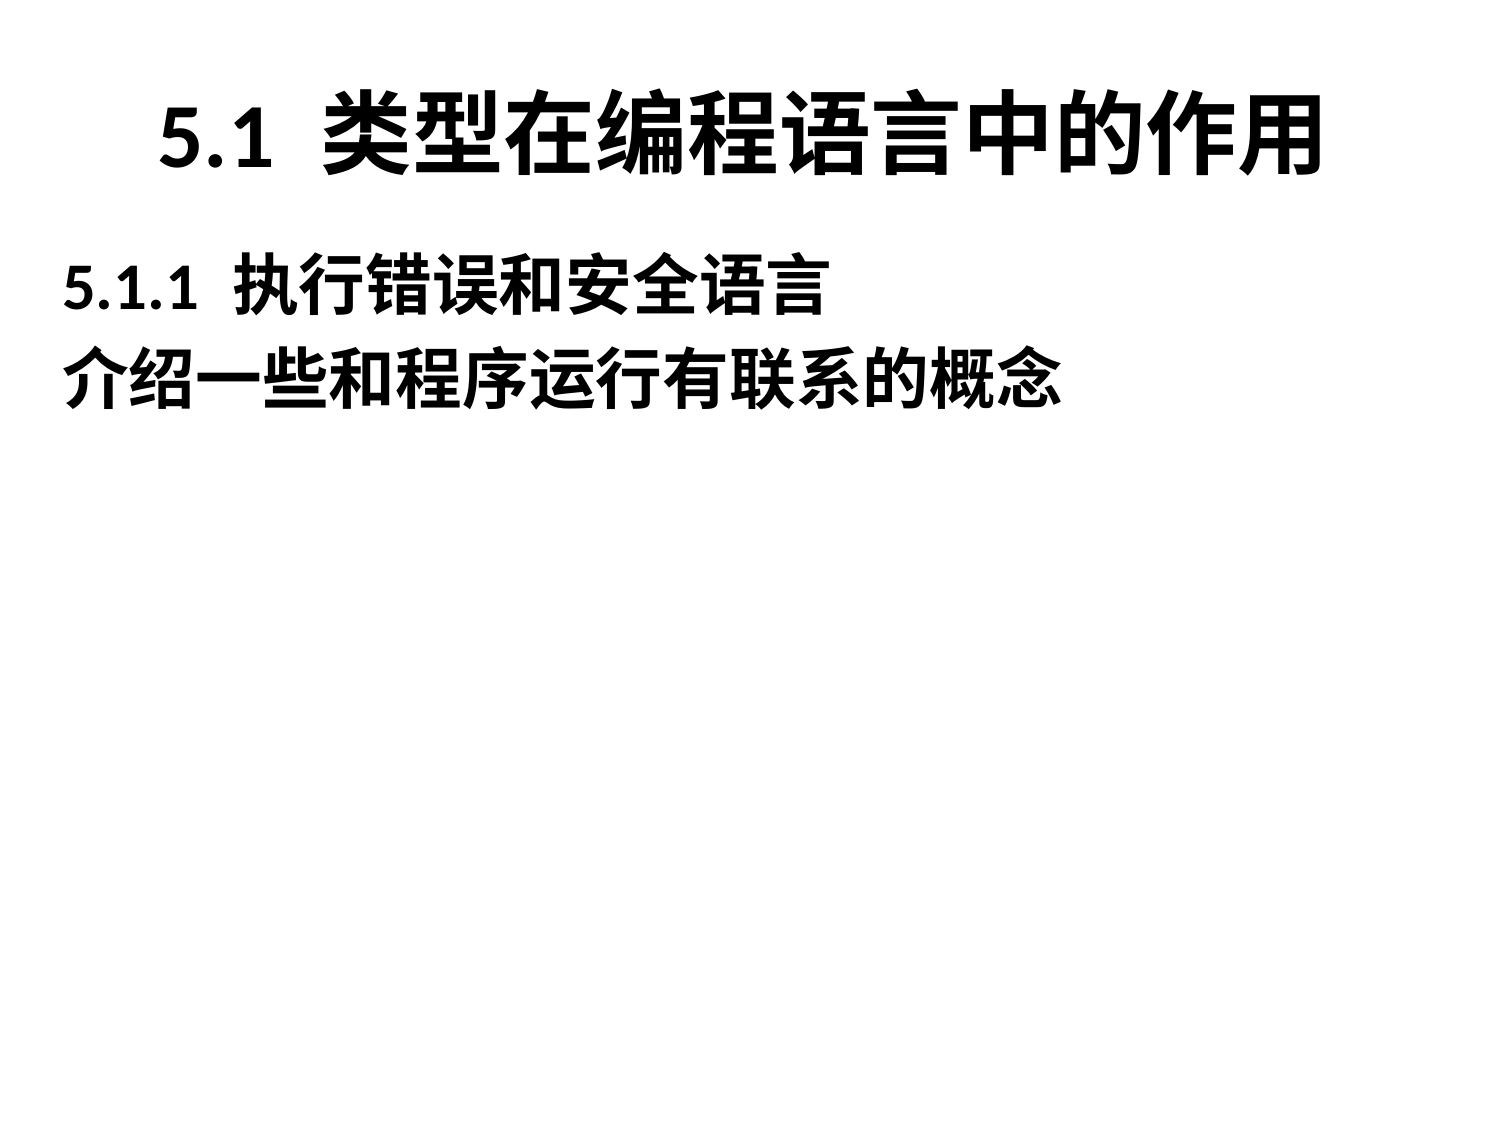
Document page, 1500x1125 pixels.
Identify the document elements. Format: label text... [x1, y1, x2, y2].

title 5.1 类型在编程语言中的作用 [37, 37, 1450, 225]
list 5.1.1 执行错误和安全语言 介绍一些和程序运行有联系的概念 [47, 235, 1452, 1063]
